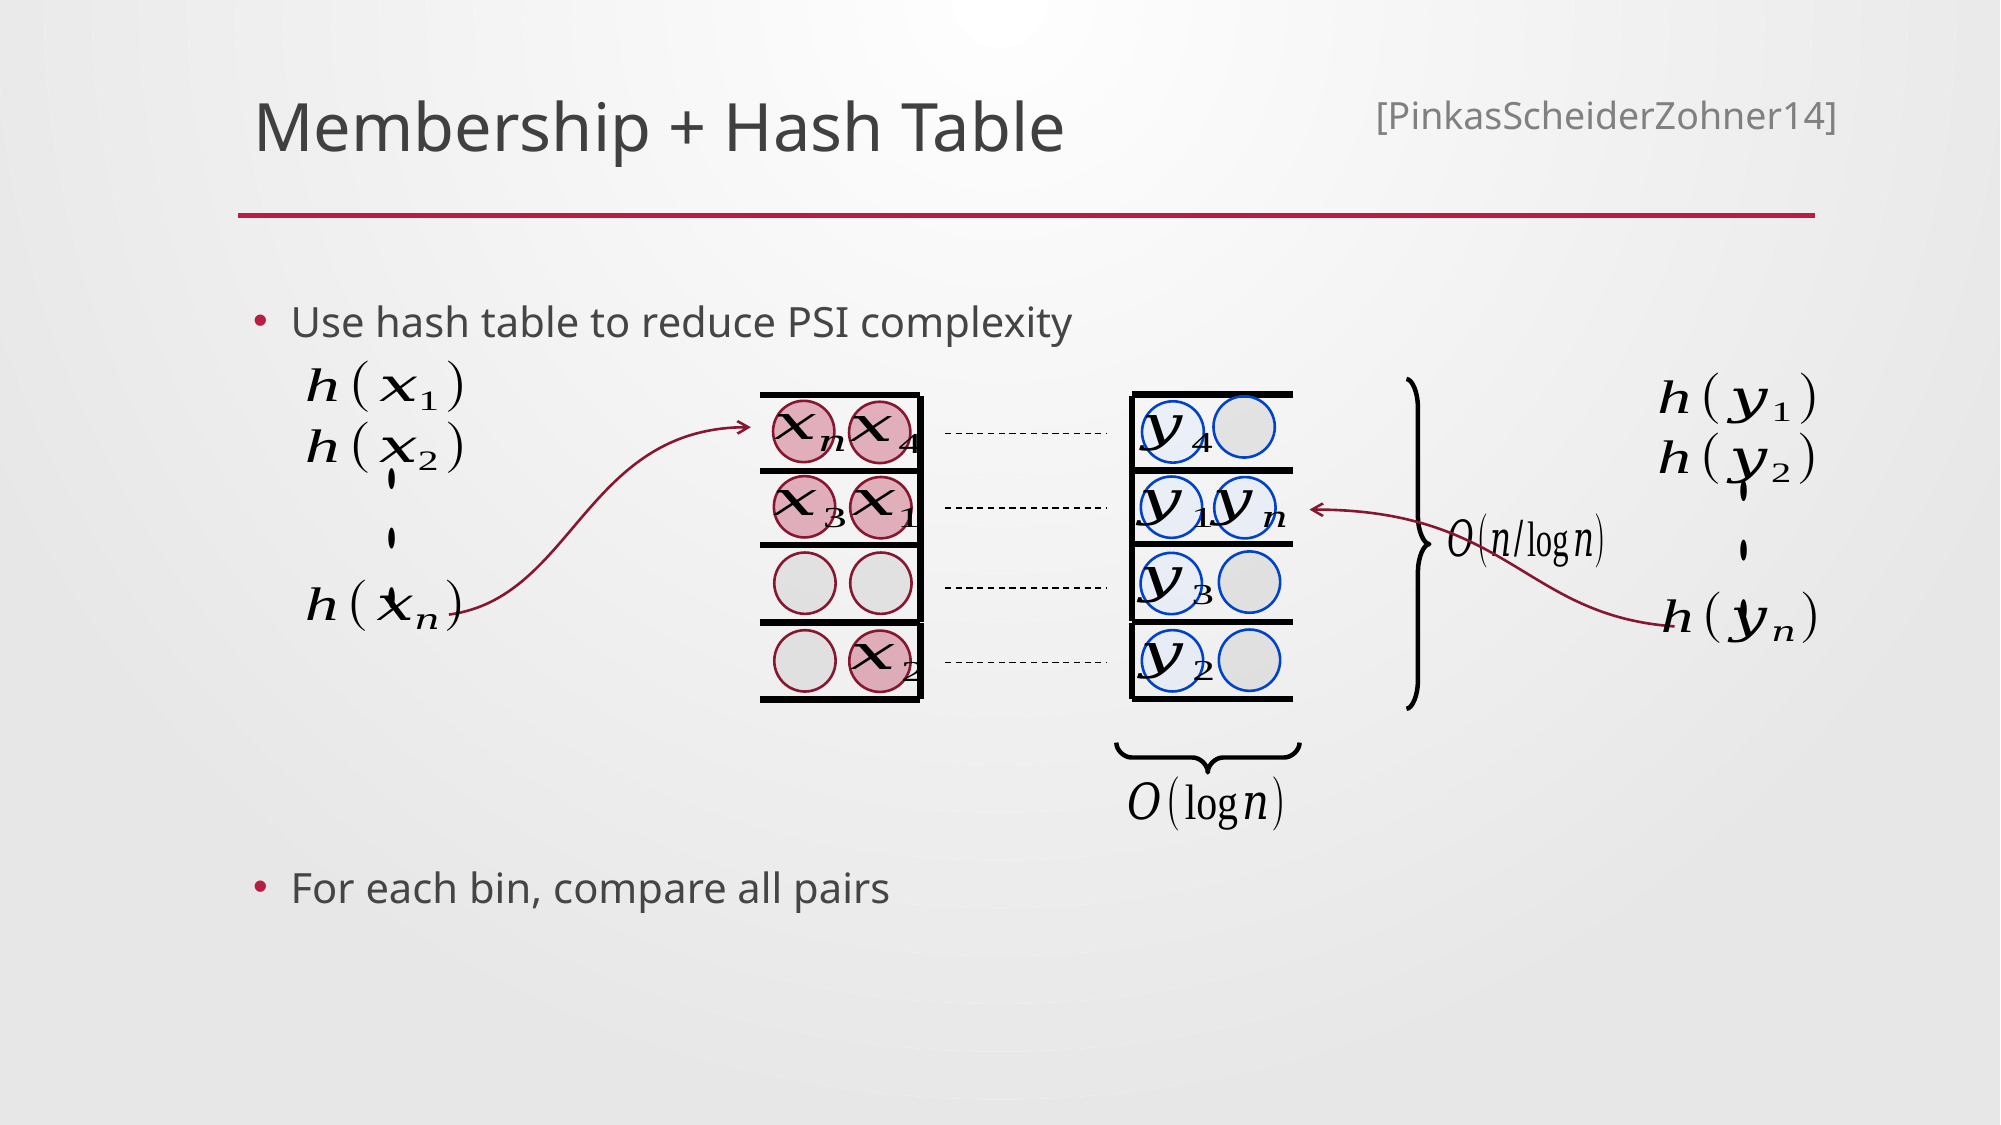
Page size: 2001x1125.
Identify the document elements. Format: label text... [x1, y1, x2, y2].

text_box [PinkasScheiderZohner14] [1360, 84, 1853, 145]
text_box [448, 610, 456, 616]
text_box [848, 551, 913, 616]
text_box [845, 472, 924, 539]
text_box [1406, 649, 1419, 710]
text_box [850, 400, 912, 465]
list Use hash table to reduce PSI complexity For each bin, compare all pairs [238, 278, 1814, 1125]
title Membership + Hash Table [238, 86, 1814, 259]
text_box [1309, 368, 1823, 649]
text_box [1131, 394, 1293, 700]
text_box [844, 626, 924, 693]
text_box [459, 420, 751, 615]
text_box [772, 628, 837, 693]
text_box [768, 396, 850, 463]
text_box [772, 474, 837, 539]
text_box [944, 433, 1107, 663]
text_box [772, 551, 837, 616]
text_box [1116, 742, 1300, 834]
